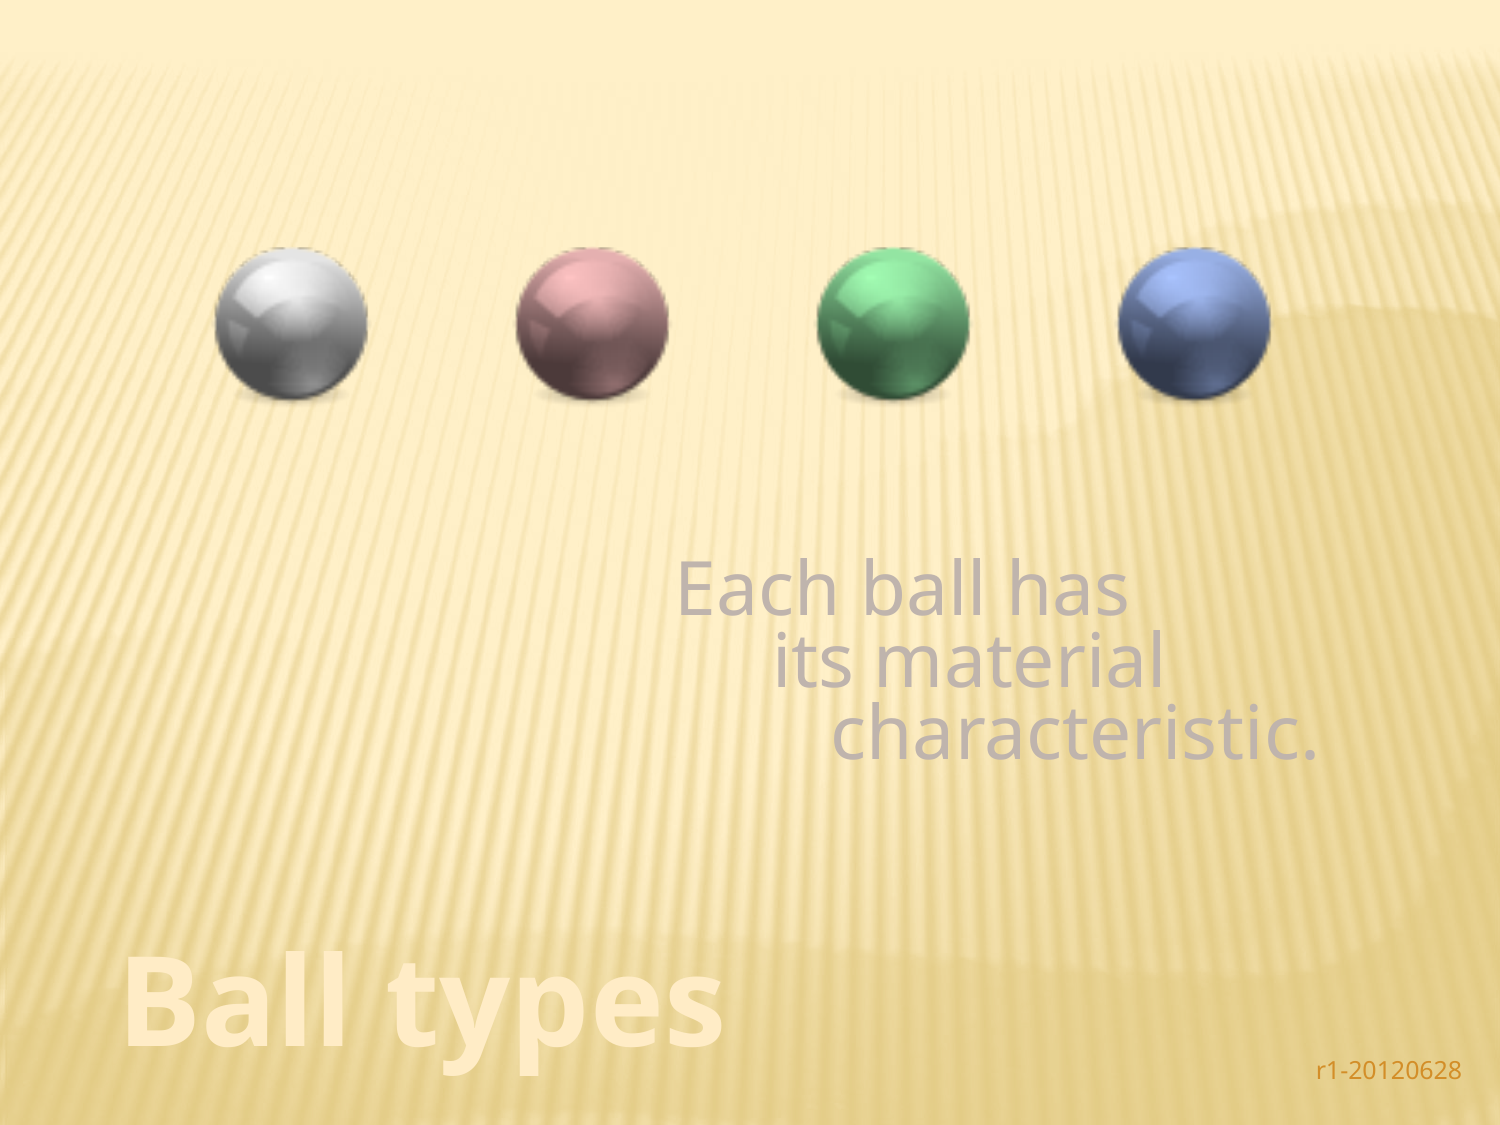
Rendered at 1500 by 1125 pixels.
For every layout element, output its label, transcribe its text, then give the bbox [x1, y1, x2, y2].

footer r1-20120628 [927, 1046, 1478, 1095]
picture [210, 245, 376, 411]
picture [511, 245, 676, 411]
picture [812, 245, 977, 411]
picture [1112, 245, 1278, 411]
text_box Ball types [102, 913, 742, 1079]
text_box Each ball has its material characteristic. [660, 550, 1336, 782]
